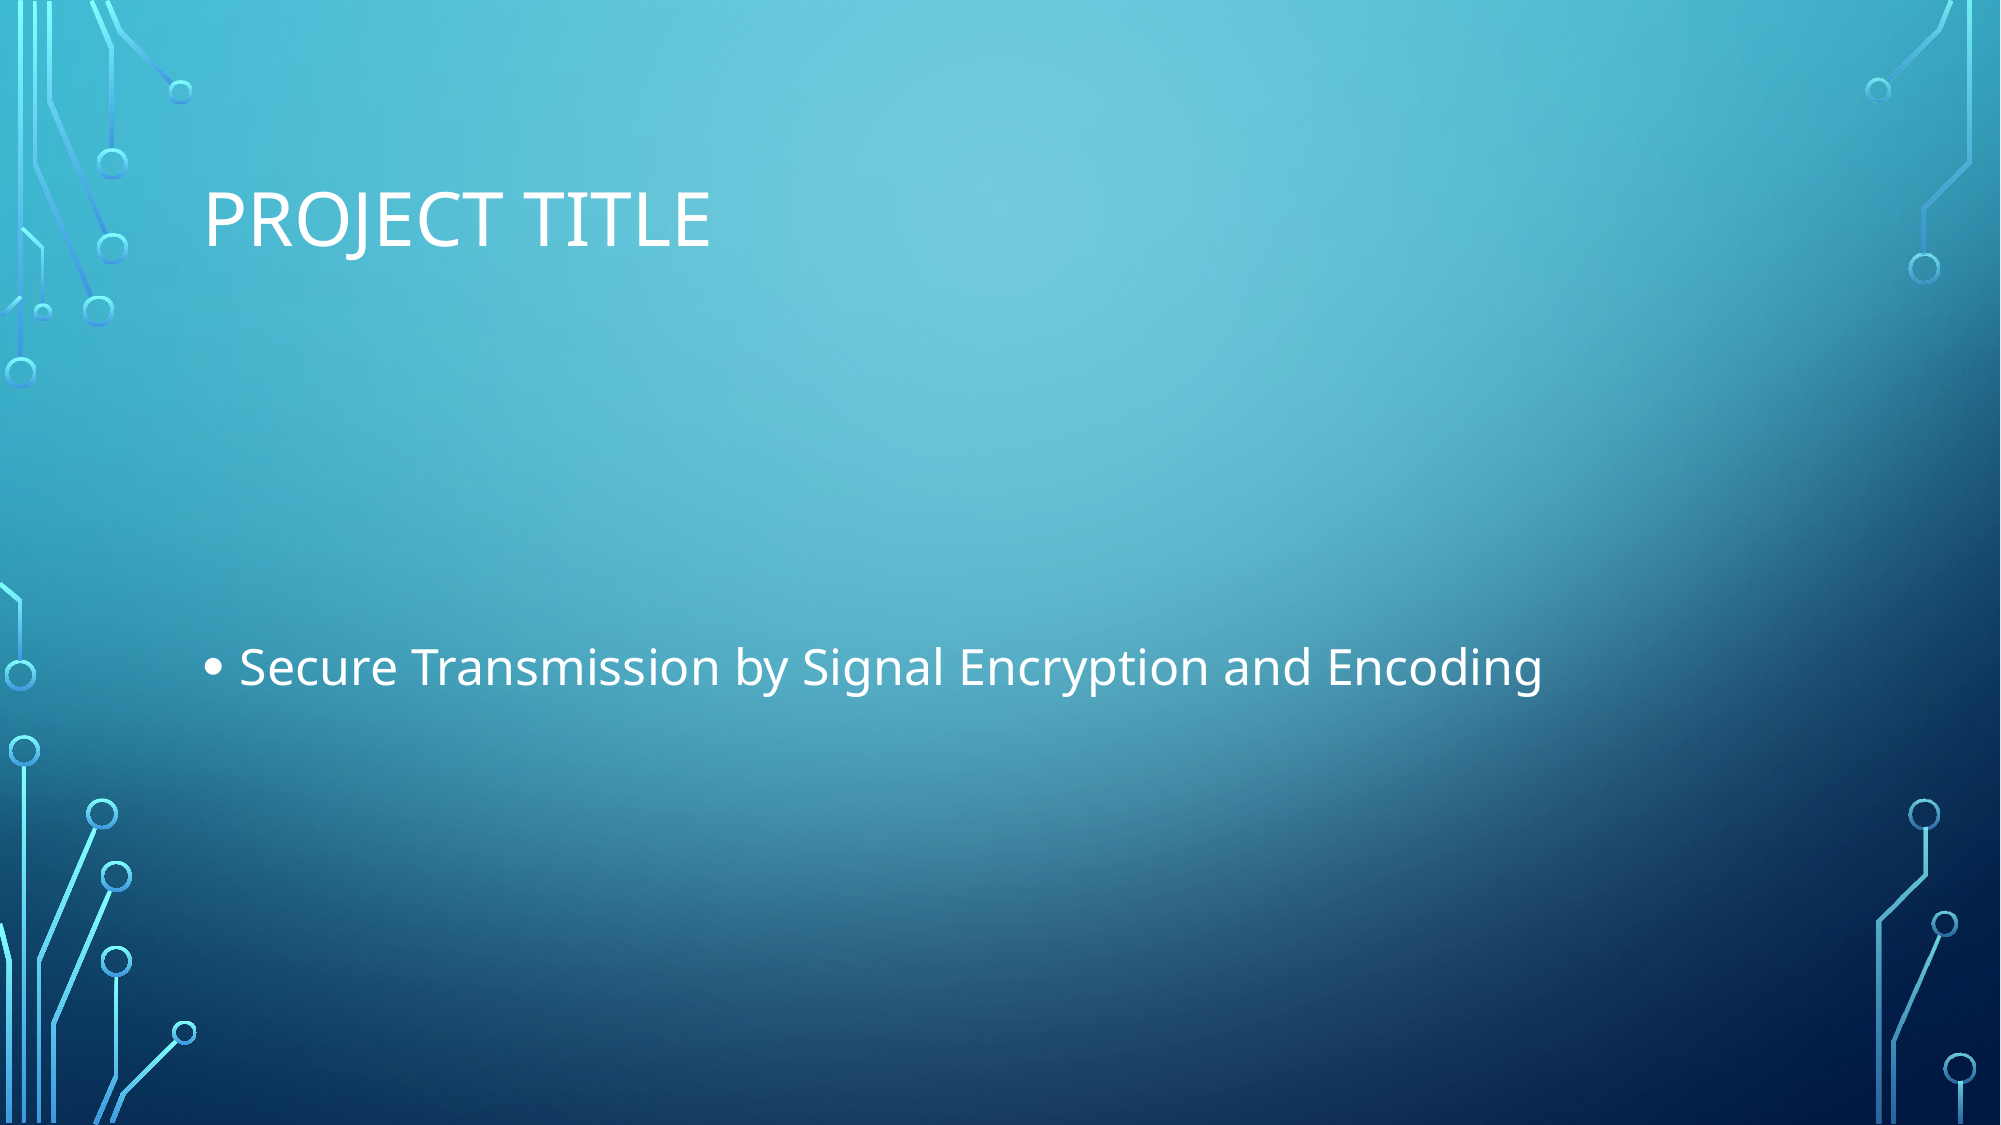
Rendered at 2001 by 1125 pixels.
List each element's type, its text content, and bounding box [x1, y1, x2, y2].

title Project Title [187, 101, 1813, 344]
list Secure Transmission by Signal Encryption and Encoding [187, 369, 1813, 950]
